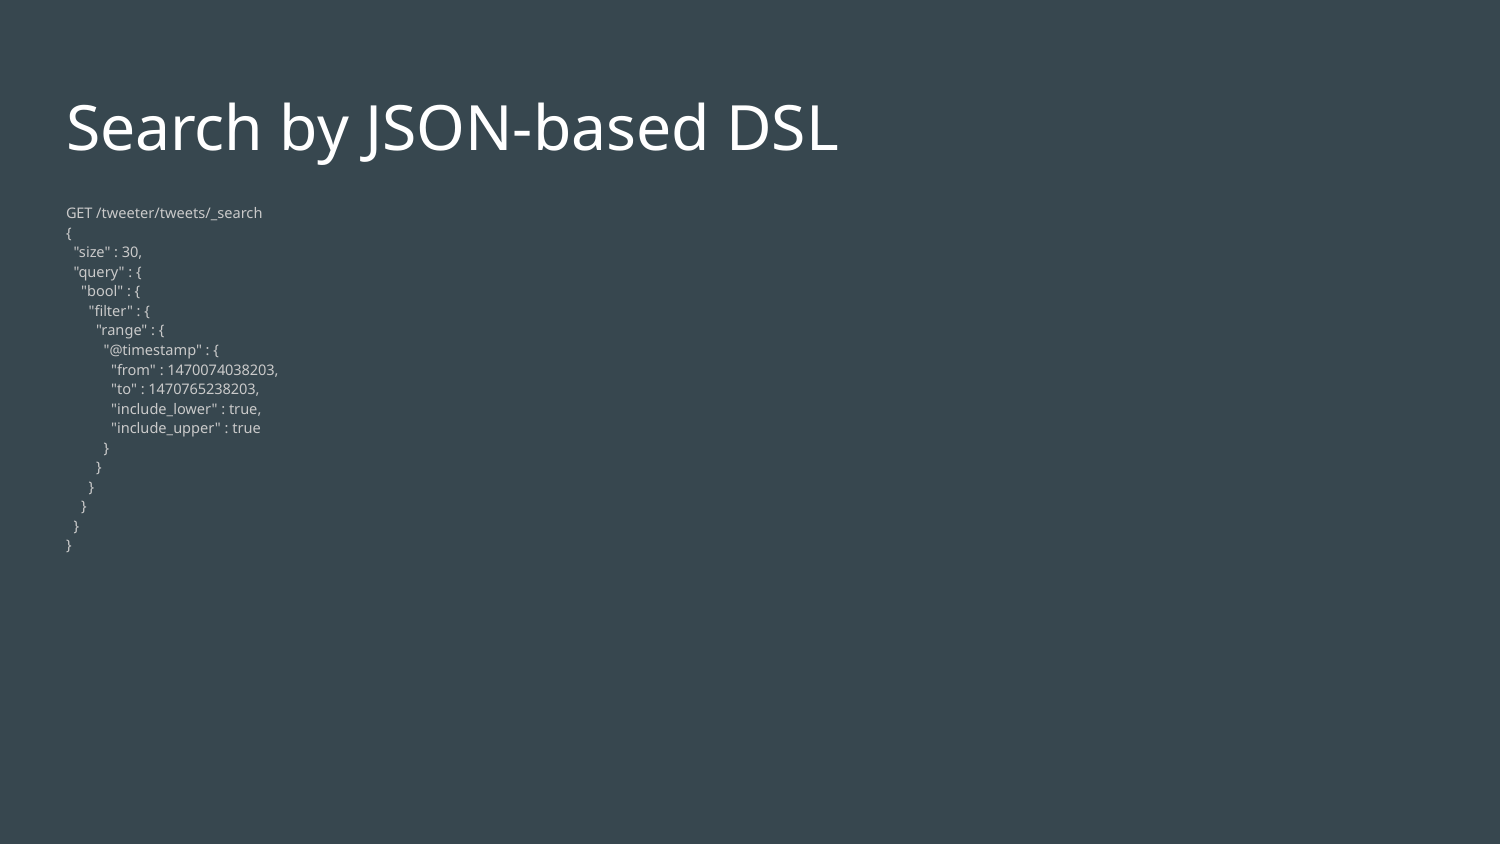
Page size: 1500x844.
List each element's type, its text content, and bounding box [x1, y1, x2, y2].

title Search by JSON-based DSL [51, 72, 1449, 167]
list GET /tweeter/tweets/_search { "size" : 30, "query" : { "bool" : { "filter" : { "range" : { "@timestamp" : { "from" : 1470074038203, "to" : 1470765238203, "include_lower" : true, "include_upper" : true } } } } } } [51, 189, 1449, 750]
